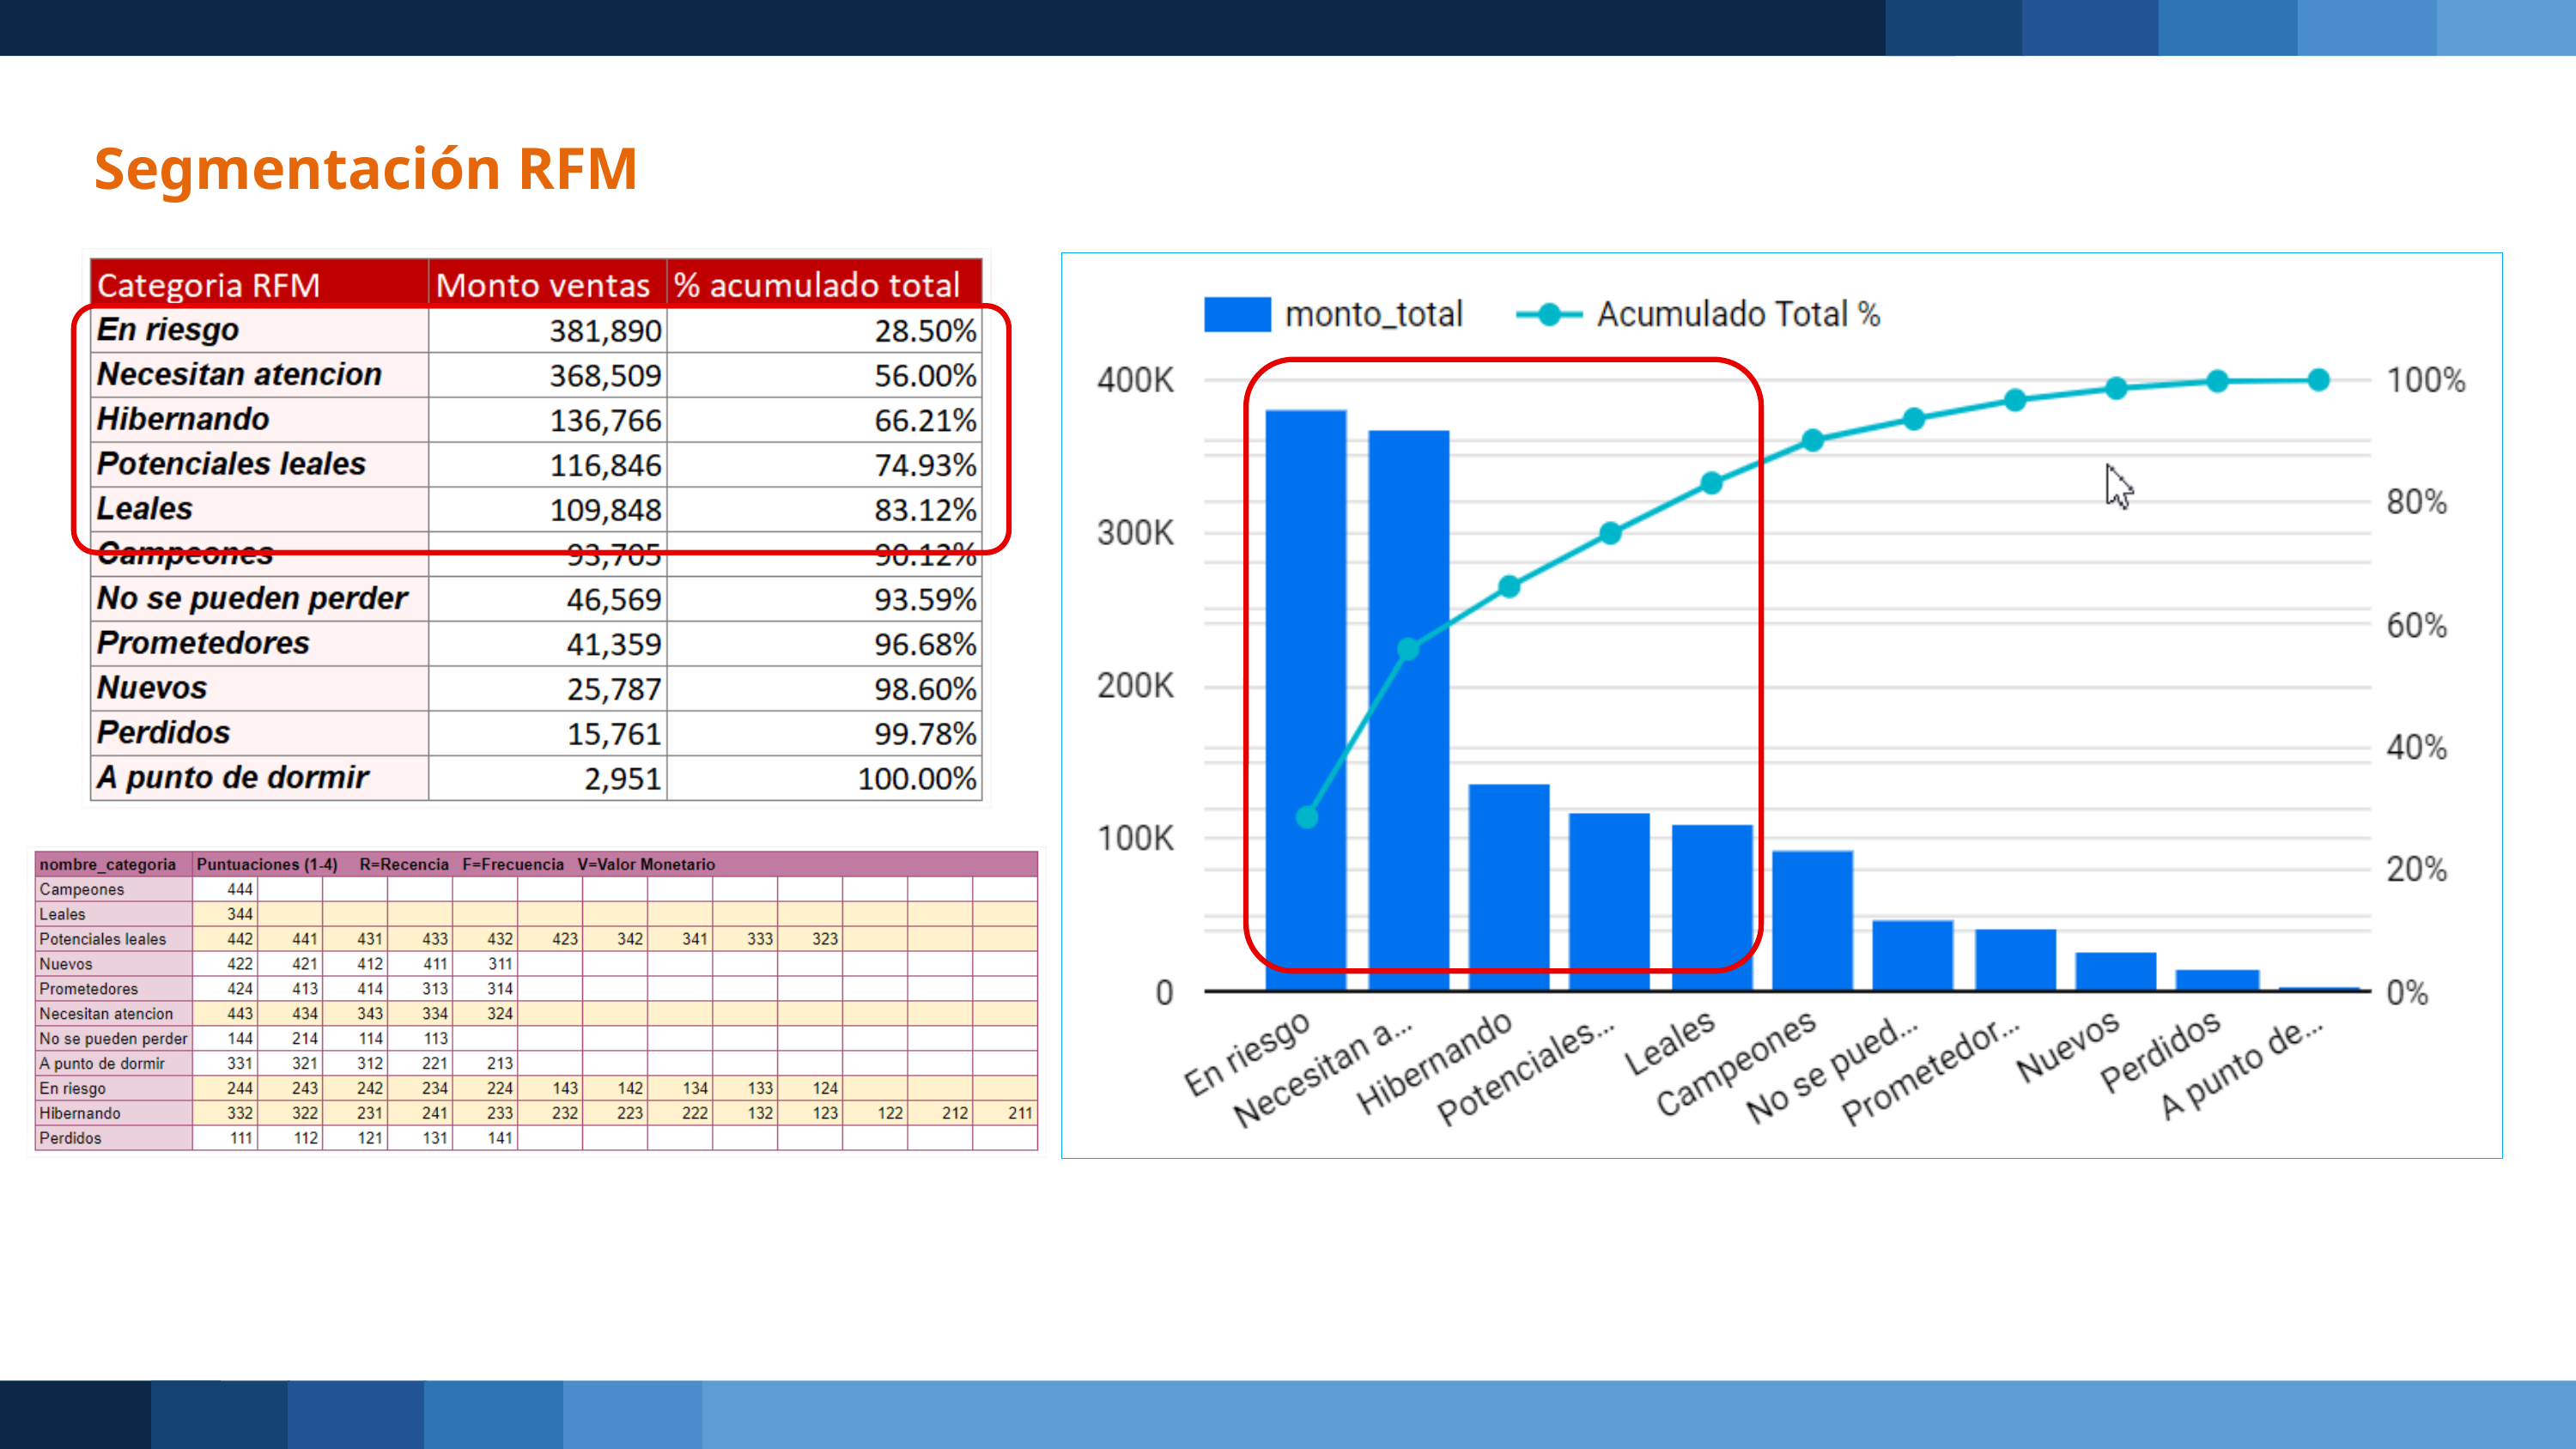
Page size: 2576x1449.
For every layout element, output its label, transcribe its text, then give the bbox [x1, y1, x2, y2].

text_box [423, 1380, 563, 1449]
picture [26, 846, 1047, 1158]
text_box [702, 1380, 2576, 1449]
text_box [0, 1380, 151, 1449]
picture [82, 248, 992, 809]
text_box [2437, 0, 2576, 57]
picture [1063, 254, 2501, 1157]
text_box [73, 316, 77, 543]
text_box [2297, 0, 2437, 57]
text_box [2158, 0, 2297, 57]
text_box [2022, 0, 2158, 57]
text_box [1886, 0, 2022, 57]
text_box [995, 307, 1009, 551]
text_box [288, 1380, 423, 1449]
text_box Segmentación RFM [94, 148, 1332, 200]
text_box [0, 0, 1886, 57]
text_box [563, 1380, 702, 1449]
text_box [151, 1380, 288, 1449]
